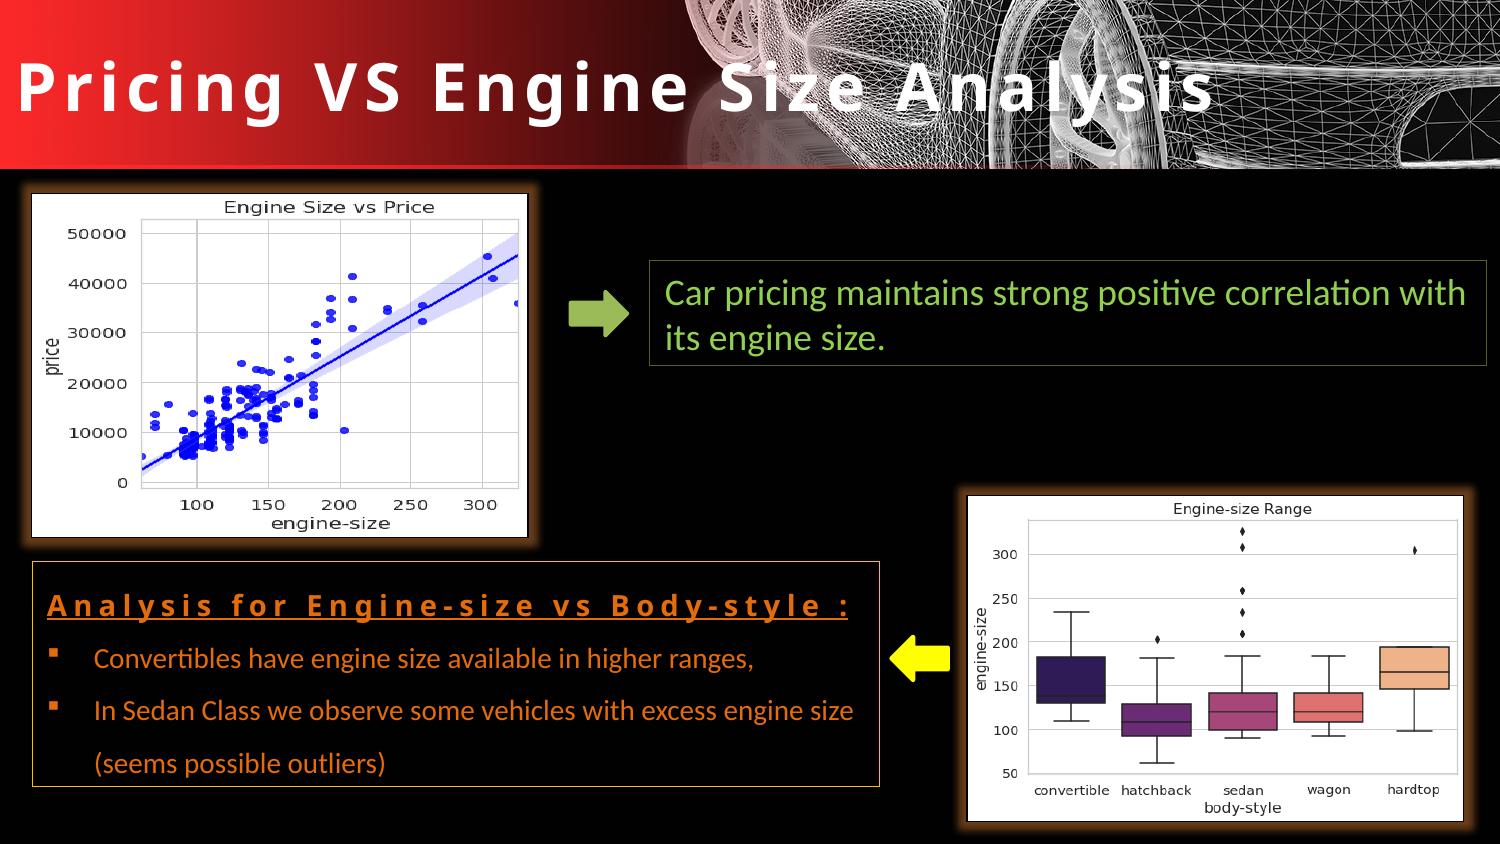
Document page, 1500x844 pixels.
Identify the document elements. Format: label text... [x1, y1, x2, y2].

text_box [568, 289, 630, 338]
text_box [889, 634, 950, 683]
text_box Car pricing maintains strong positive correlation with its engine size. [649, 260, 1487, 366]
text_box Analysis for Engine-size vs Body-style : Convertibles have engine size available in higher ranges, In Sedan Class we observe some vehicles with excess engine size (seems possible outliers) [32, 561, 880, 787]
picture [0, 0, 1500, 844]
title Pricing VS Engine Size Analysis [0, 21, 1328, 148]
